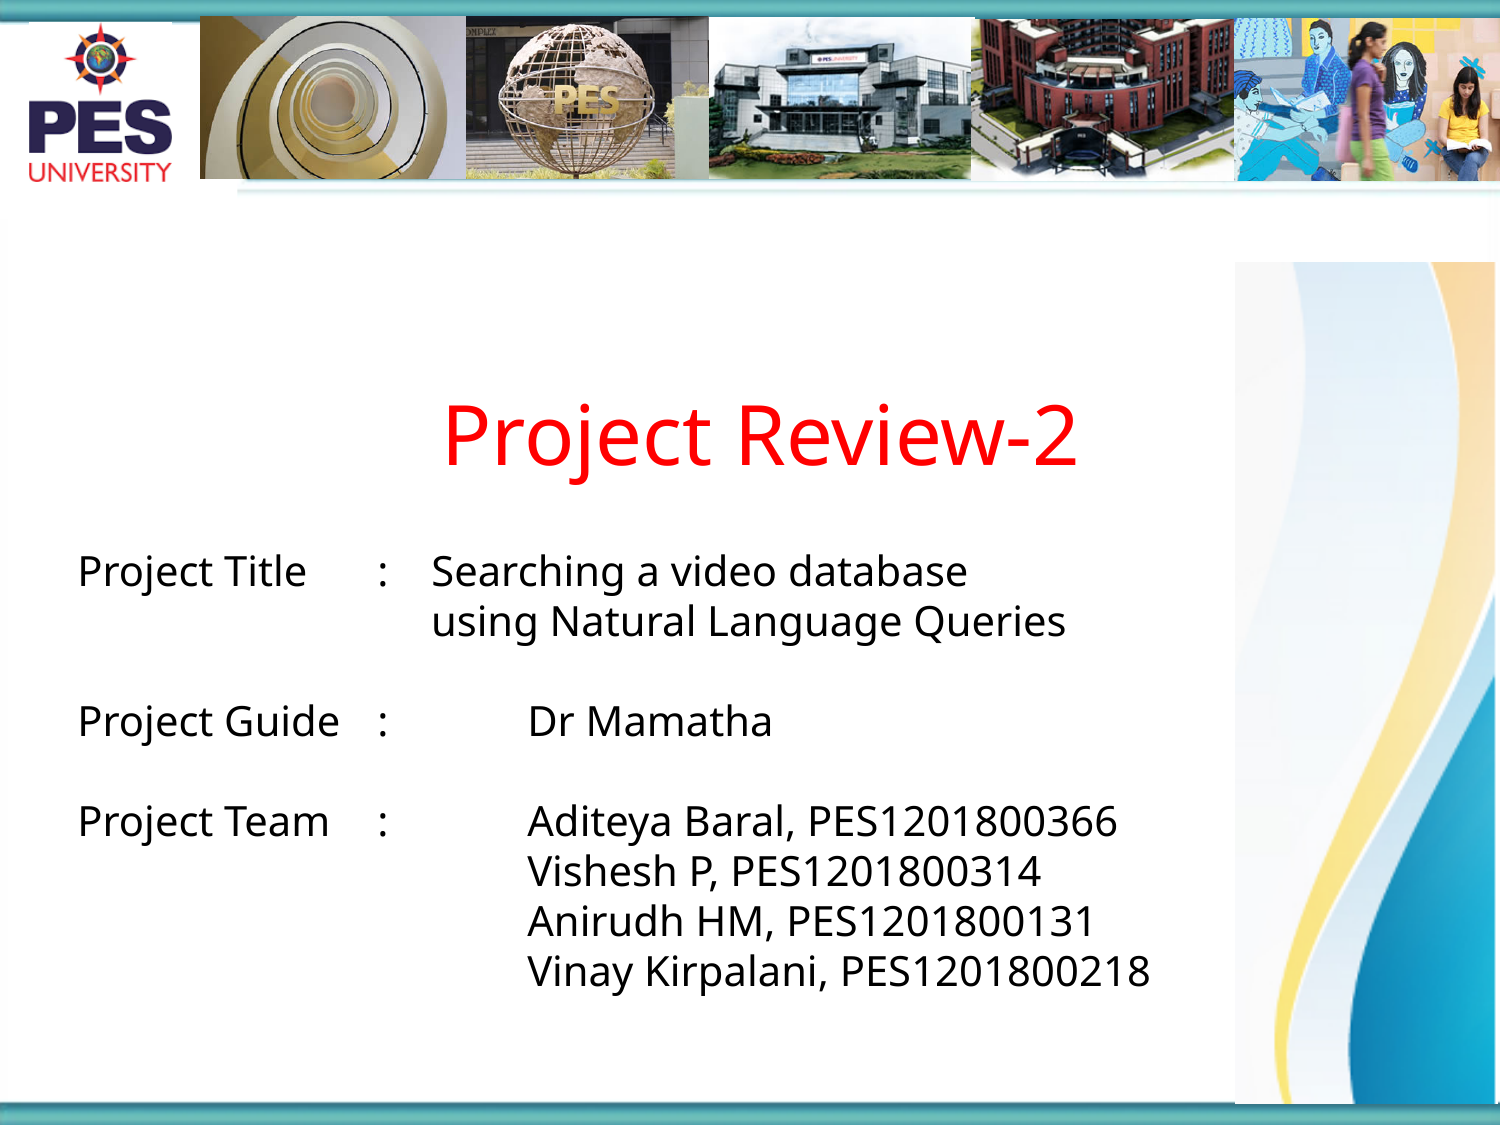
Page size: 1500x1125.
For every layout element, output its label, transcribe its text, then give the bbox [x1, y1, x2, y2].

text_box Project Title : Searching a video database using Natural Language Queries Project Guide : Dr Mamatha Project Team : Aditeya Baral, PES1201800366 Vishesh P, PES1201800314 Anirudh HM, PES1201800131 Vinay Kirpalani, PES1201800218 [62, 537, 1450, 903]
picture [0, 0, 1500, 1125]
text_box Project Review-2 [374, 374, 1096, 490]
